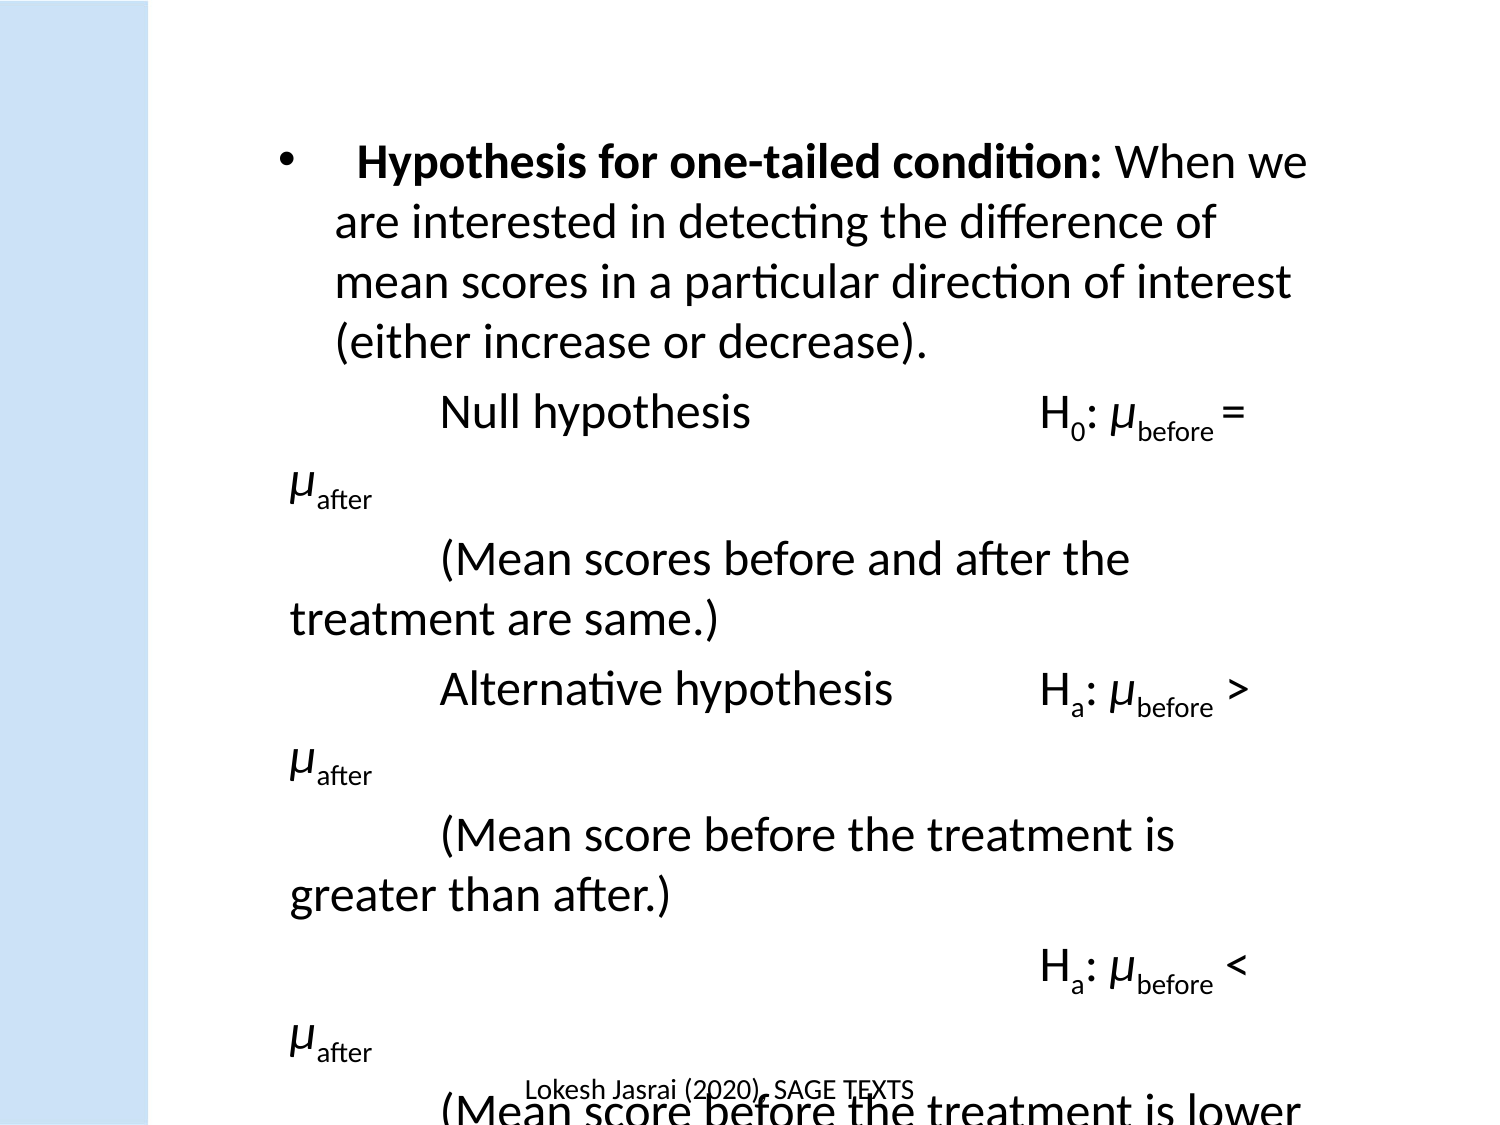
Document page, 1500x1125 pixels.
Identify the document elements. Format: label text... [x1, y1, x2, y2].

footer Lokesh Jasrai (2020), SAGE TEXTS [452, 1063, 988, 1124]
picture [0, 0, 1500, 1125]
text_box Hypothesis for one-tailed condition: When we are interested in detecting the difference of mean scores in a particular direction of interest (either increase or decrease). Null hypothesis H0: µbefore = µafter (Mean scores before and after the treatment are same.) Alternative hypothesis Ha: µbefore > µafter (Mean score before the treatment is greater than after.) Ha: µbefore < µafter (Mean score before the treatment is lower than after.) [263, 121, 1328, 997]
